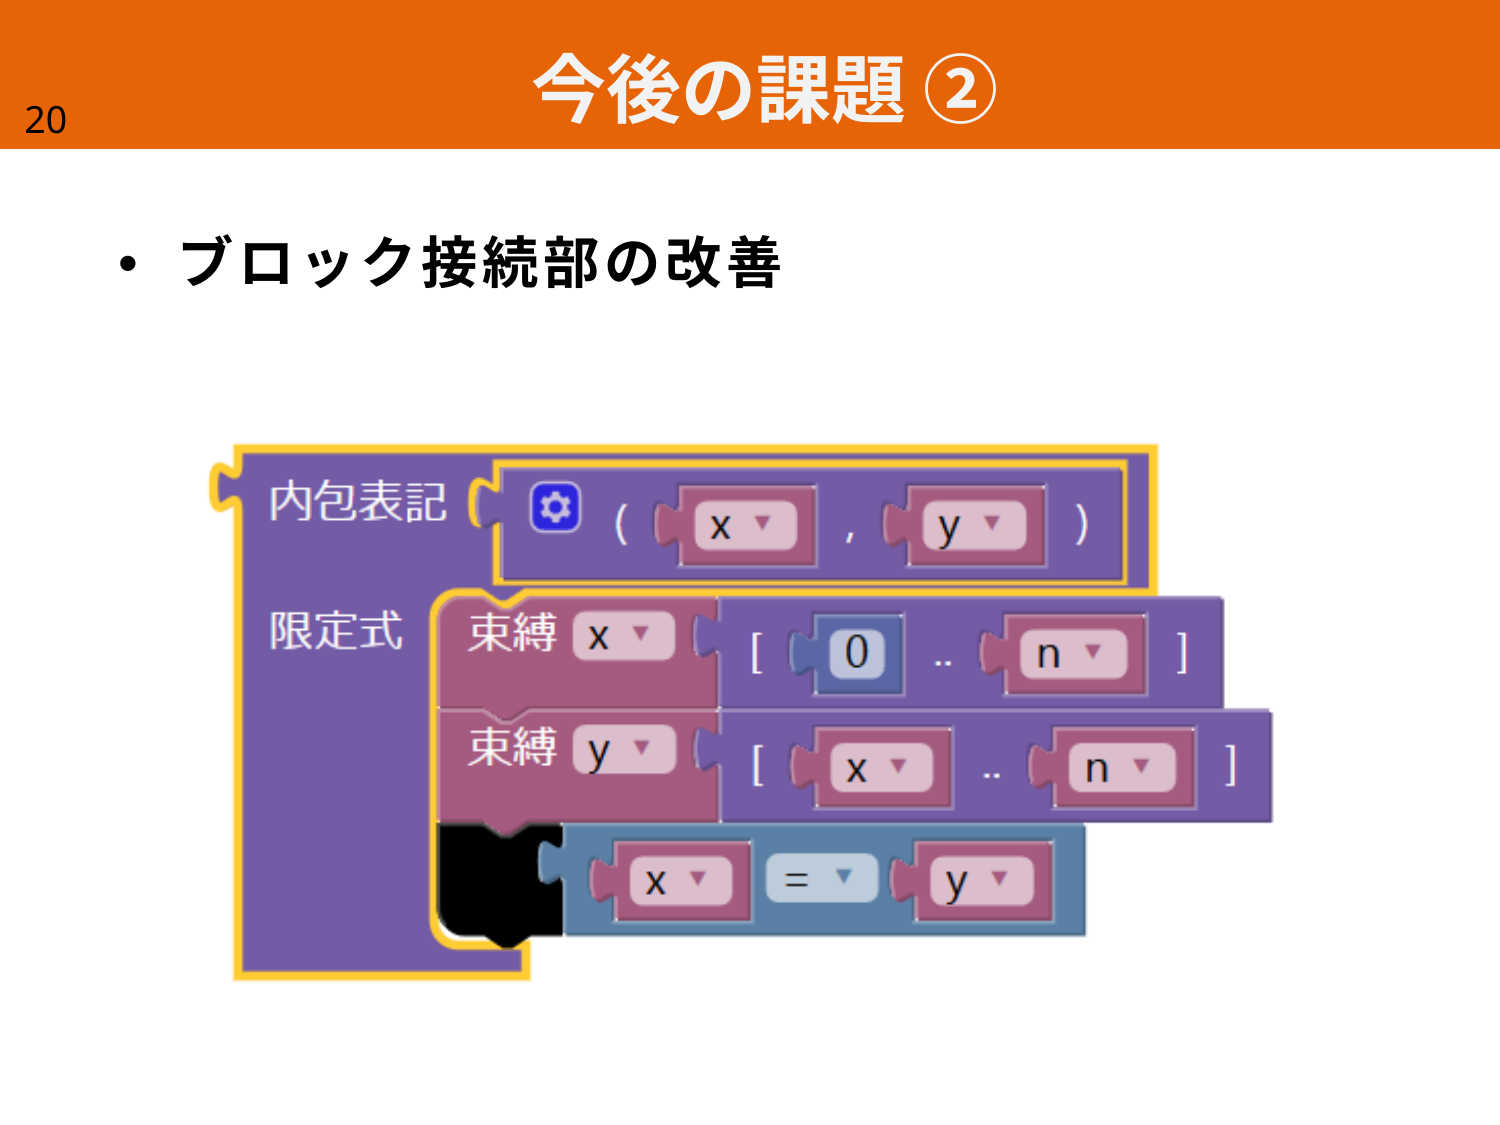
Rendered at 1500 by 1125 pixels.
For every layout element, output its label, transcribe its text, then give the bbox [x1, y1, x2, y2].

text_box 今後の課題 ② [0, 0, 1500, 149]
text_box 20 [9, 88, 98, 155]
picture [155, 389, 1415, 1125]
text_box ブロック接続部の改善 [103, 228, 1415, 942]
